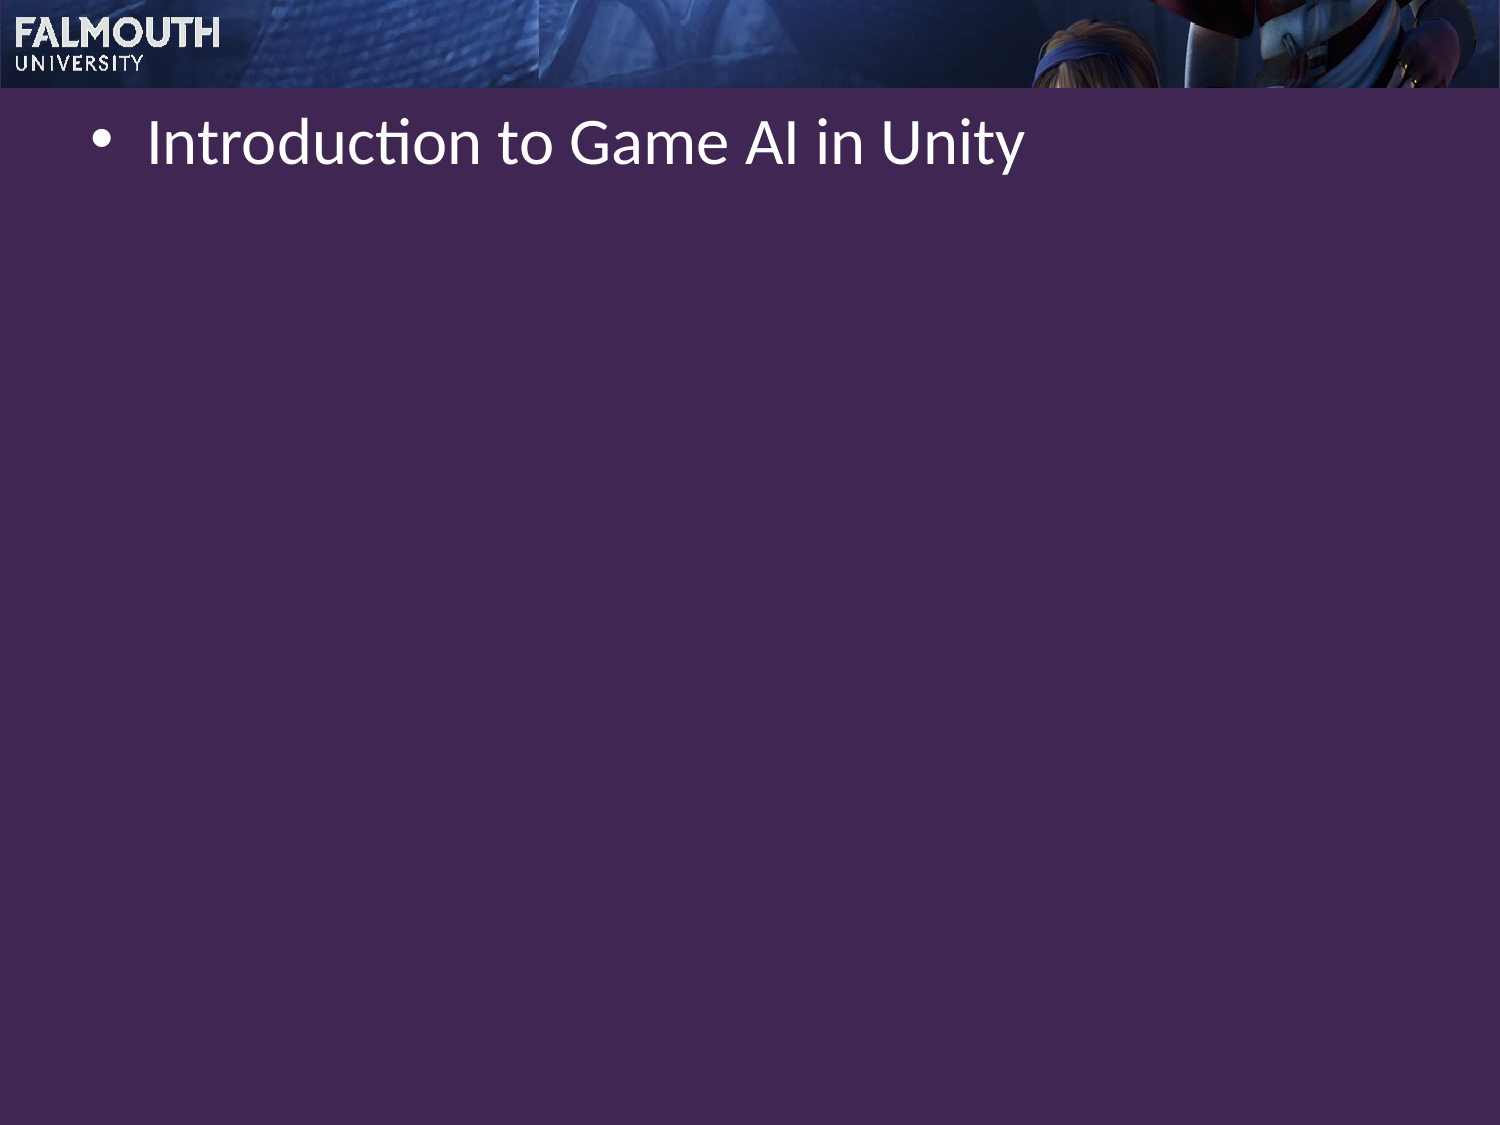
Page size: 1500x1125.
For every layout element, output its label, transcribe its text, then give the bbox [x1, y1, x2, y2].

list Introduction to Game AI in Unity [75, 90, 1425, 1125]
picture [0, 0, 1500, 90]
